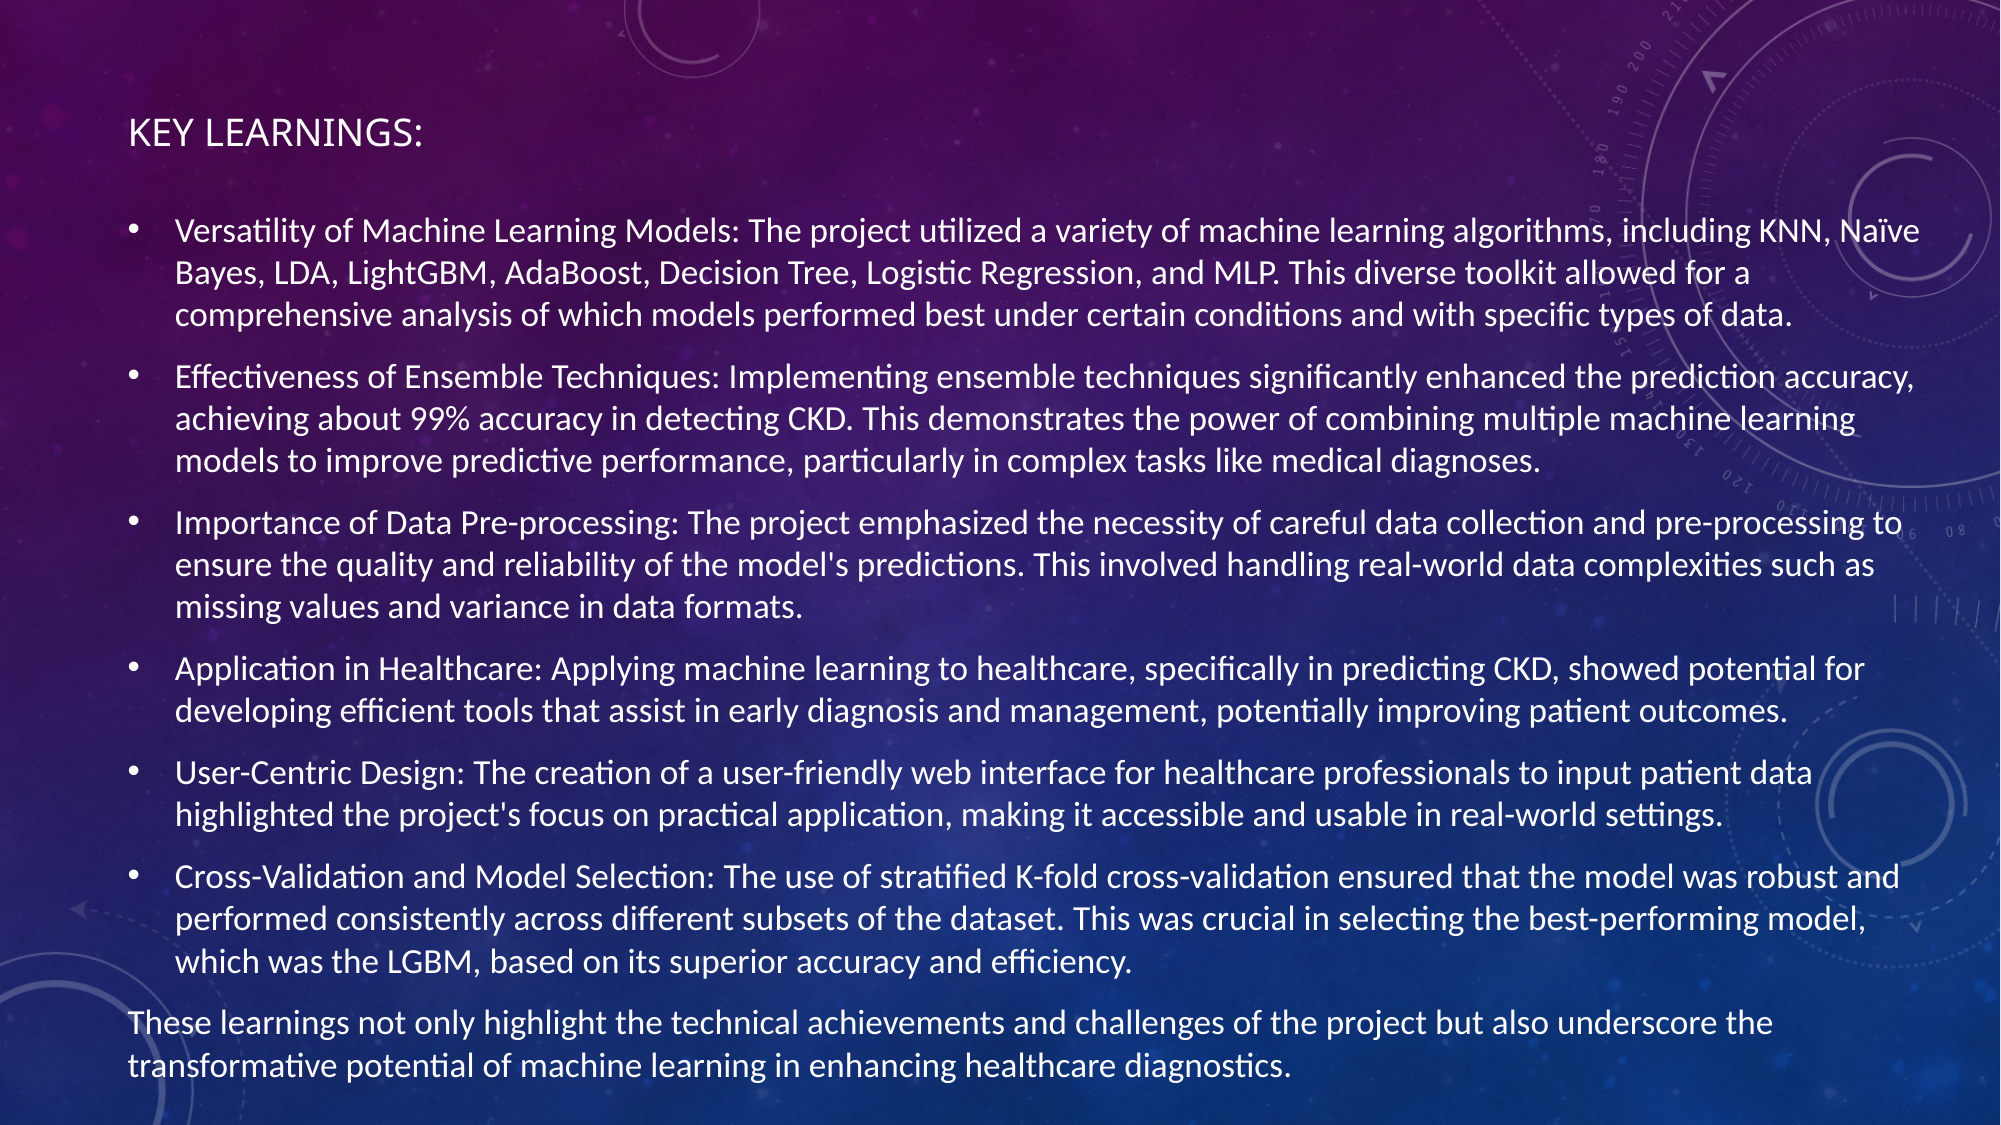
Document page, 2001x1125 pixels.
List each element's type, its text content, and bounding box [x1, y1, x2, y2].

picture [0, 0, 2001, 1125]
title Key learnings: [112, 99, 1638, 162]
list Versatility of Machine Learning Models: The project utilized a variety of machine learning algorithms, including KNN, Naïve Bayes, LDA, LightGBM, AdaBoost, Decision Tree, Logistic Regression, and MLP. This diverse toolkit allowed for a comprehensive analysis of which models performed best under certain conditions and with specific types of data. Effectiveness of Ensemble Techniques: Implementing ensemble techniques significantly enhanced the prediction accuracy, achieving about 99% accuracy in detecting CKD. This demonstrates the power of combining multiple machine learning models to improve predictive performance, particularly in complex tasks like medical diagnoses. Importance of Data Pre-processing: The project emphasized the necessity of careful data collection and pre-processing to ensure the quality and reliability of the model's predictions. This involved handling real-world data complexities such as missing values and variance in data formats. Application in Healthcare: Applying machine learning to healthcare, specifically in predicting CKD, showed potential for developing efficient tools that assist in early diagnosis and management, potentially improving patient outcomes. User-Centric Design: The creation of a user-friendly web interface for healthcare professionals to input patient data highlighted the project's focus on practical application, making it accessible and usable in real-world settings. Cross-Validation and Model Selection: The use of stratified K-fold cross-validation ensured that the model was robust and performed consistently across different subsets of the dataset. This was crucial in selecting the best-performing model, which was the LGBM, based on its superior accuracy and efficiency. These learnings not only highlight the technical achievements and challenges of the project but also underscore the transformative potential of machine learning in enhancing healthcare diagnostics. [112, 192, 1959, 1099]
